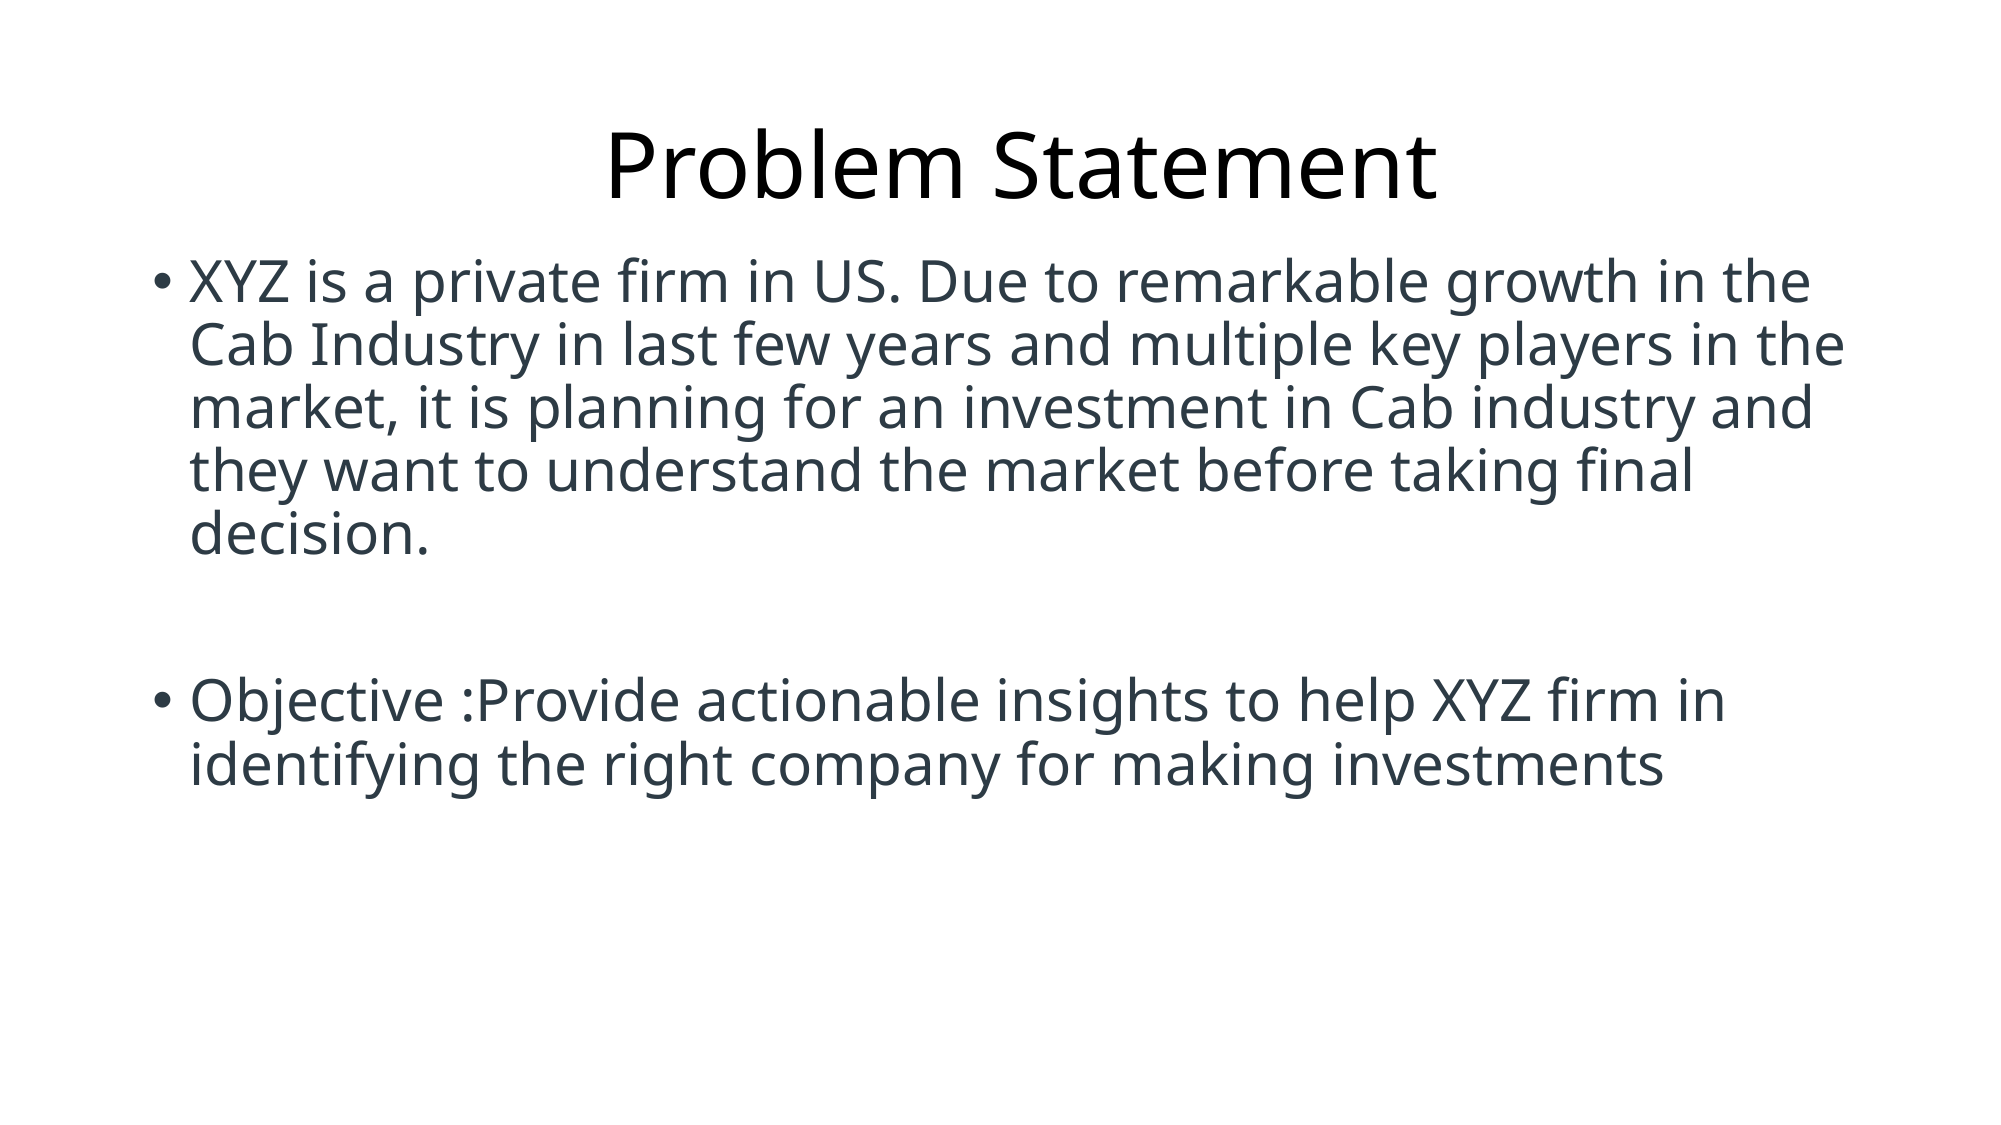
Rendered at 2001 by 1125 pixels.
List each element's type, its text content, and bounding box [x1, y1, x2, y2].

title Problem Statement [137, 59, 1863, 244]
list XYZ is a private firm in US. Due to remarkable growth in the Cab Industry in last few years and multiple key players in the market, it is planning for an investment in Cab industry and they want to understand the market before taking final decision. Objective :Provide actionable insights to help XYZ firm in identifying the right company for making investments [137, 244, 1863, 959]
